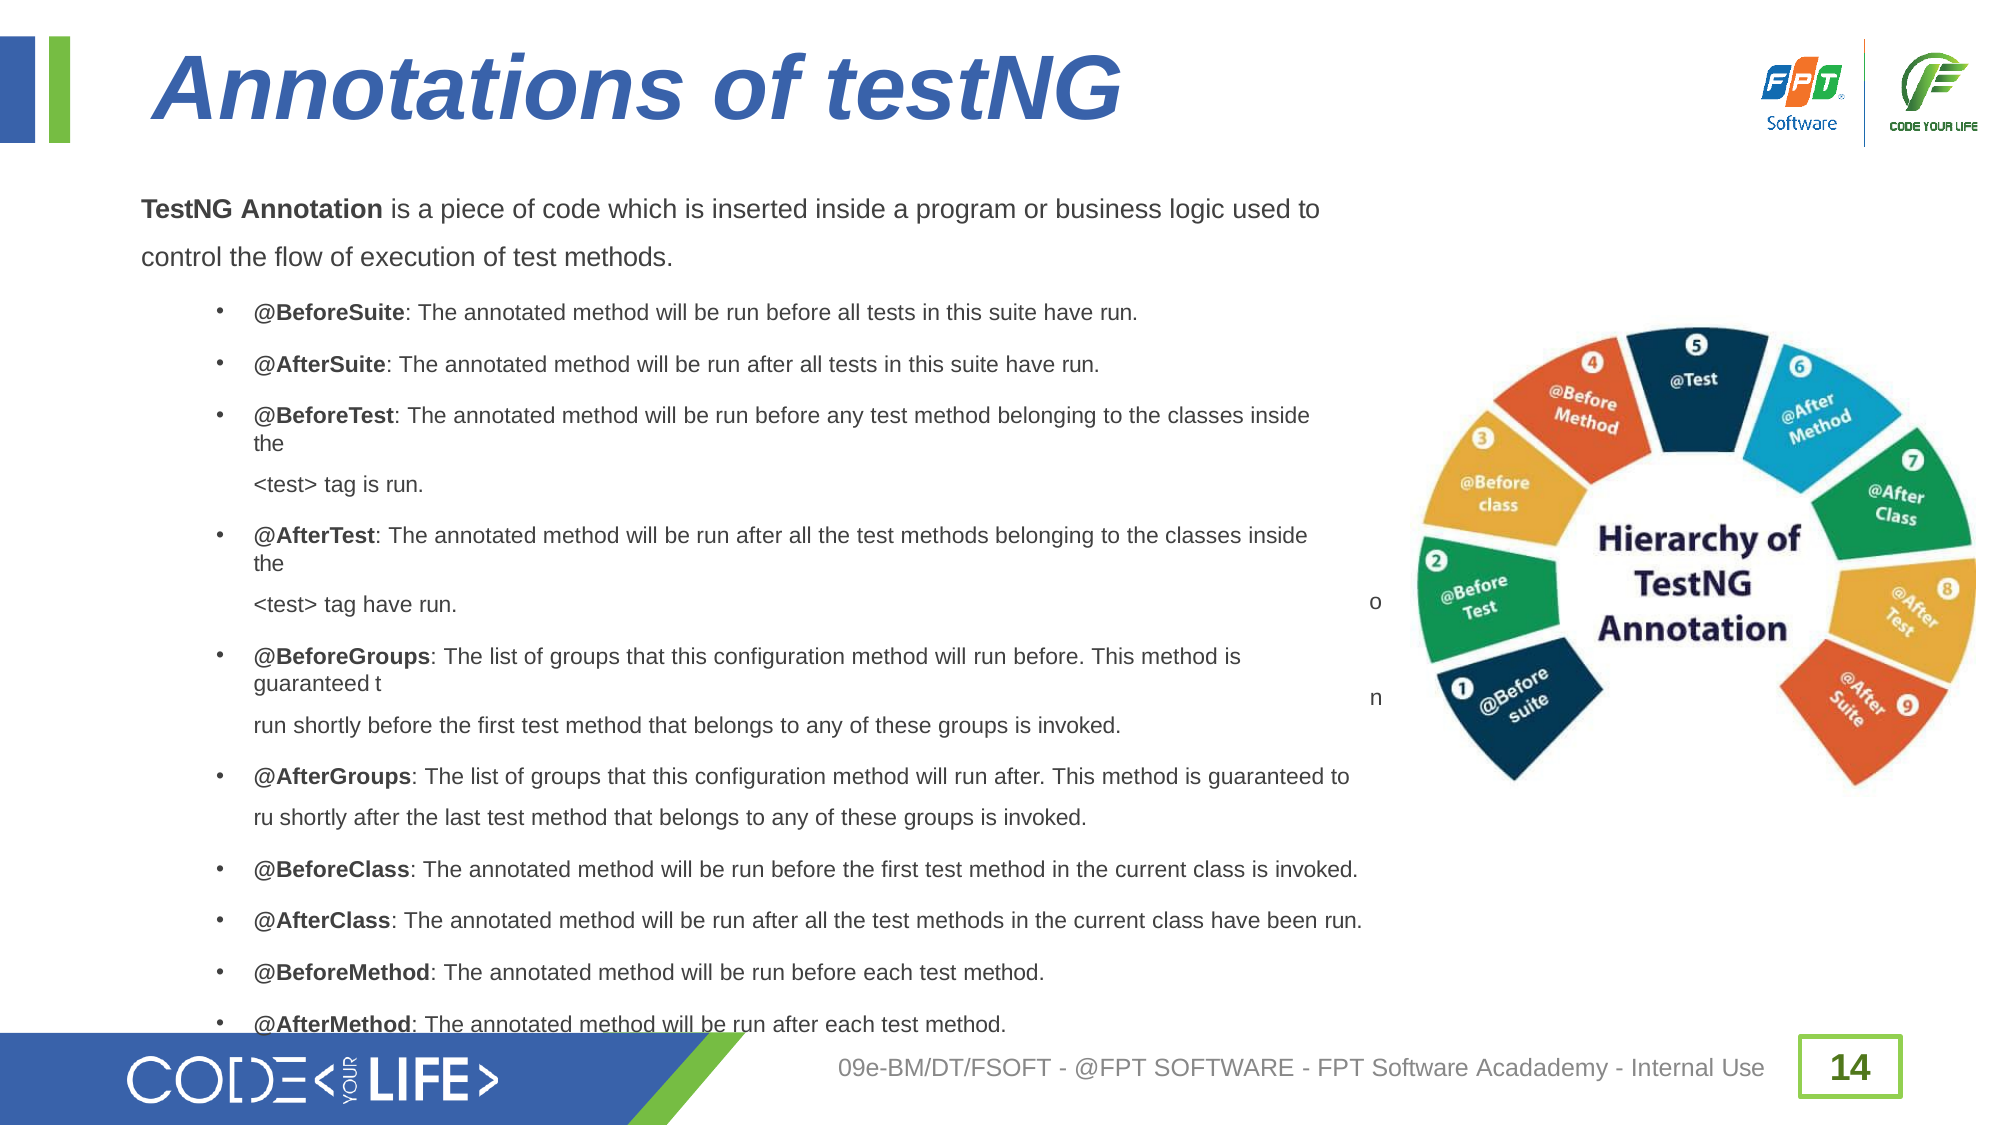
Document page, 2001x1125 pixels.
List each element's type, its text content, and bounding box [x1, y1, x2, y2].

title Annotations of testNG [106, 25, 1128, 216]
picture [1410, 314, 1976, 797]
picture [1761, 39, 1978, 147]
picture [127, 1056, 498, 1104]
text_box o n [1373, 588, 1383, 710]
slide_number 10 [1823, 1044, 1880, 1051]
footer 09e-BM/DT/FSOFT - @FPT SOFTWARE - FPT Software Acadademy - Internal Use [836, 1051, 1890, 1125]
text_box TestNG Annotation is a piece of code which is inserted inside a program or business logic used to control the flow of execution of test methods. @BeforeSuite: The annotated method will be run before all tests in this suite have run. @AfterSuite: The annotated method will be run after all tests in this suite have run. @BeforeTest: The annotated method will be run before any test method belonging to the classes inside the <test> tag is run. @AfterTest: The annotated method will be run after all the test methods belonging to the classes inside the <test> tag have run. @BeforeGroups: The list of groups that this configuration method will run before. This method is guaranteed t run shortly before the first test method that belongs to any of these groups is invoked. @AfterGroups: The list of groups that this configuration method will run after. This method is guaranteed to ru shortly after the last test method that belongs to any of these groups is invoked. @BeforeClass: The annotated method will be run before the first test method in the current class is invoked. @AfterClass: The annotated method will be run after all the test methods in the current class have been run. @BeforeMethod: The annotated method will be run before each test method. @AfterMethod: The annotated method will be run after each test method. [139, 172, 1373, 1037]
text_box [1800, 1036, 1901, 1097]
